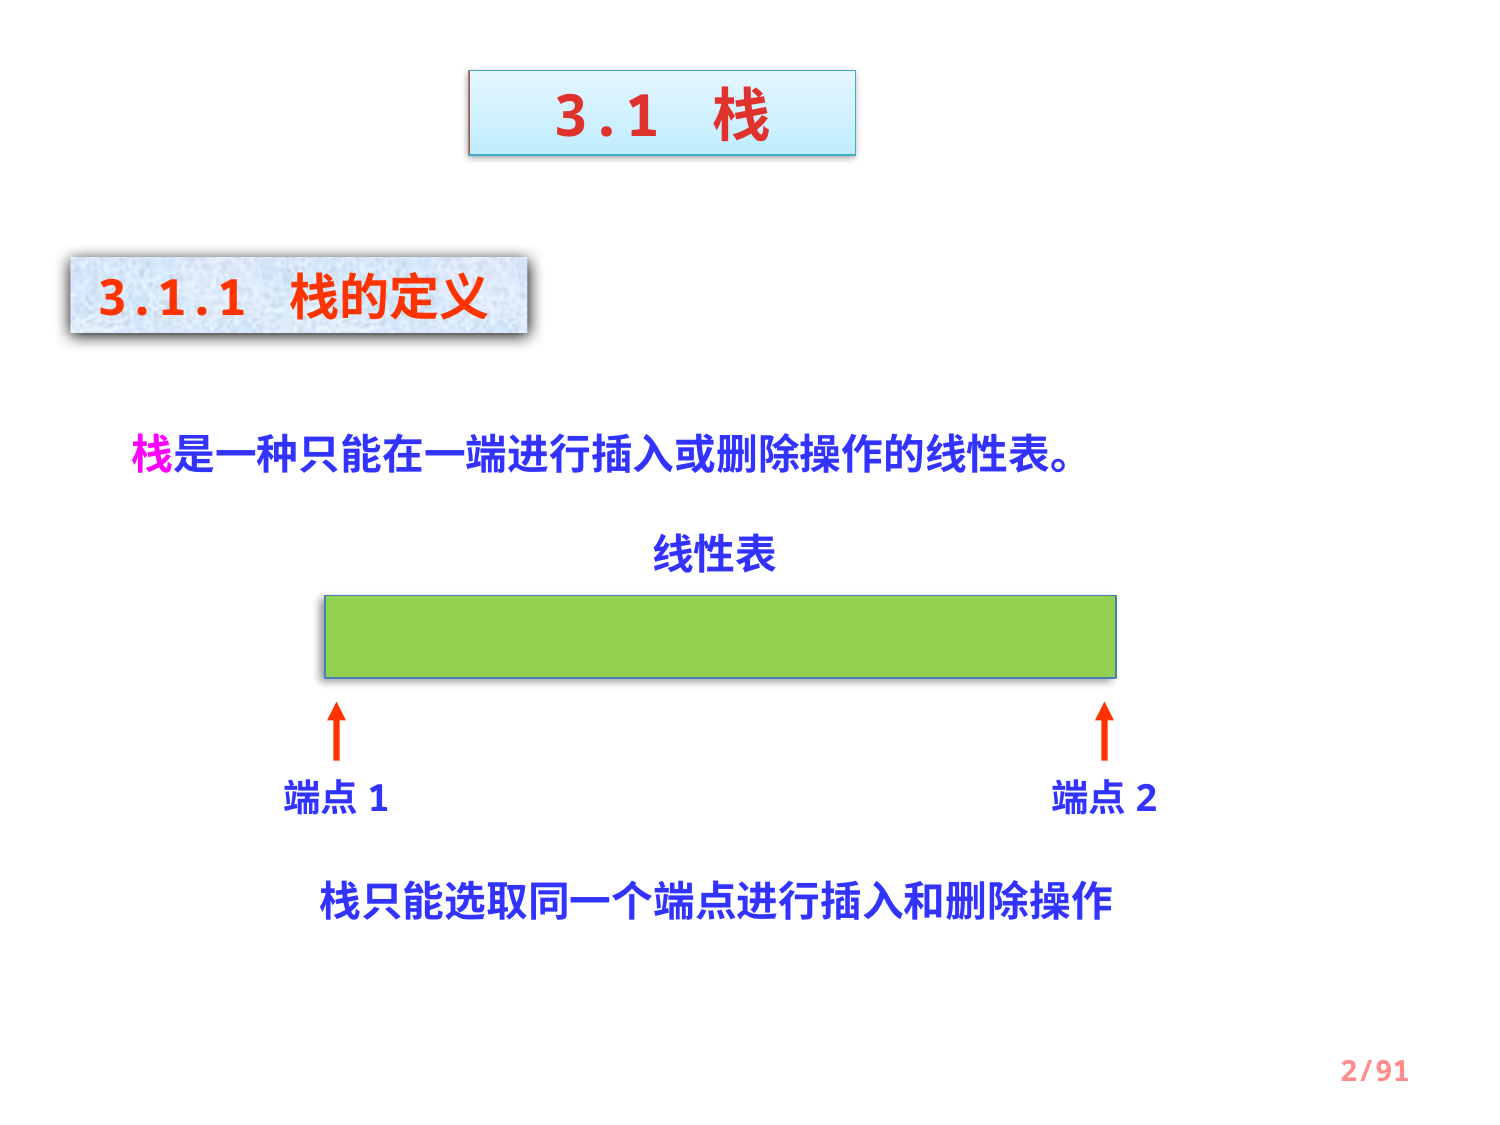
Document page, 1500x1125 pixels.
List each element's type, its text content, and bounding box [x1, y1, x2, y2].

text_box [241, 701, 1200, 828]
text_box 3.1.1 栈的定义 [70, 257, 528, 333]
text_box 3.1 栈 [468, 70, 856, 156]
slide_number 2/91 [1074, 1042, 1425, 1103]
text_box 栈只能选取同一个端点进行插入和删除操作 [304, 867, 1184, 932]
text_box [324, 595, 1117, 679]
text_box 栈是一种只能在一端进行插入或删除操作的线性表。 [117, 410, 1137, 485]
text_box 线性表 [562, 520, 868, 586]
